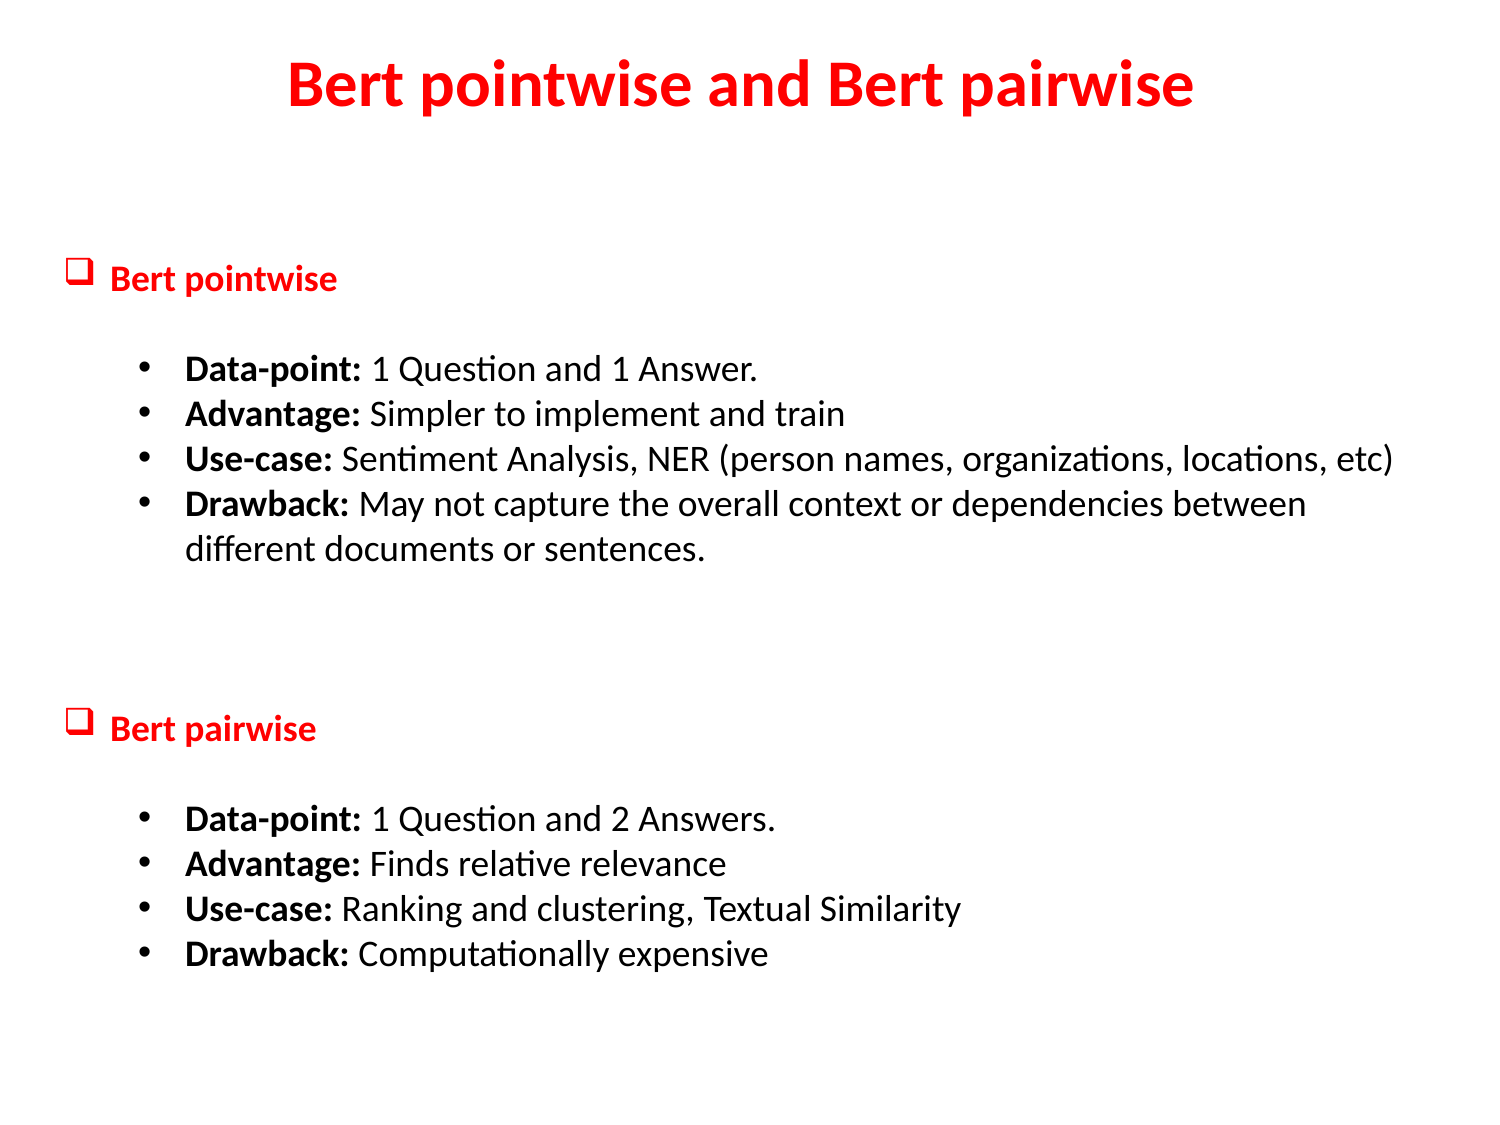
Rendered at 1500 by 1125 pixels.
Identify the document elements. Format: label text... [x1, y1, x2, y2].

text_box Bert pointwise and Bert pairwise Bert pointwise Data-point: 1 Question and 1 Answer. Advantage: Simpler to implement and train Use-case: Sentiment Analysis, NER (person names, organizations, locations, etc) Drawback: May not capture the overall context or dependencies between different documents or sentences. Bert pairwise Data-point: 1 Question and 2 Answers. Advantage: Finds relative relevance Use-case: Ranking and clustering, Textual Similarity Drawback: Computationally expensive [48, 32, 1435, 1027]
